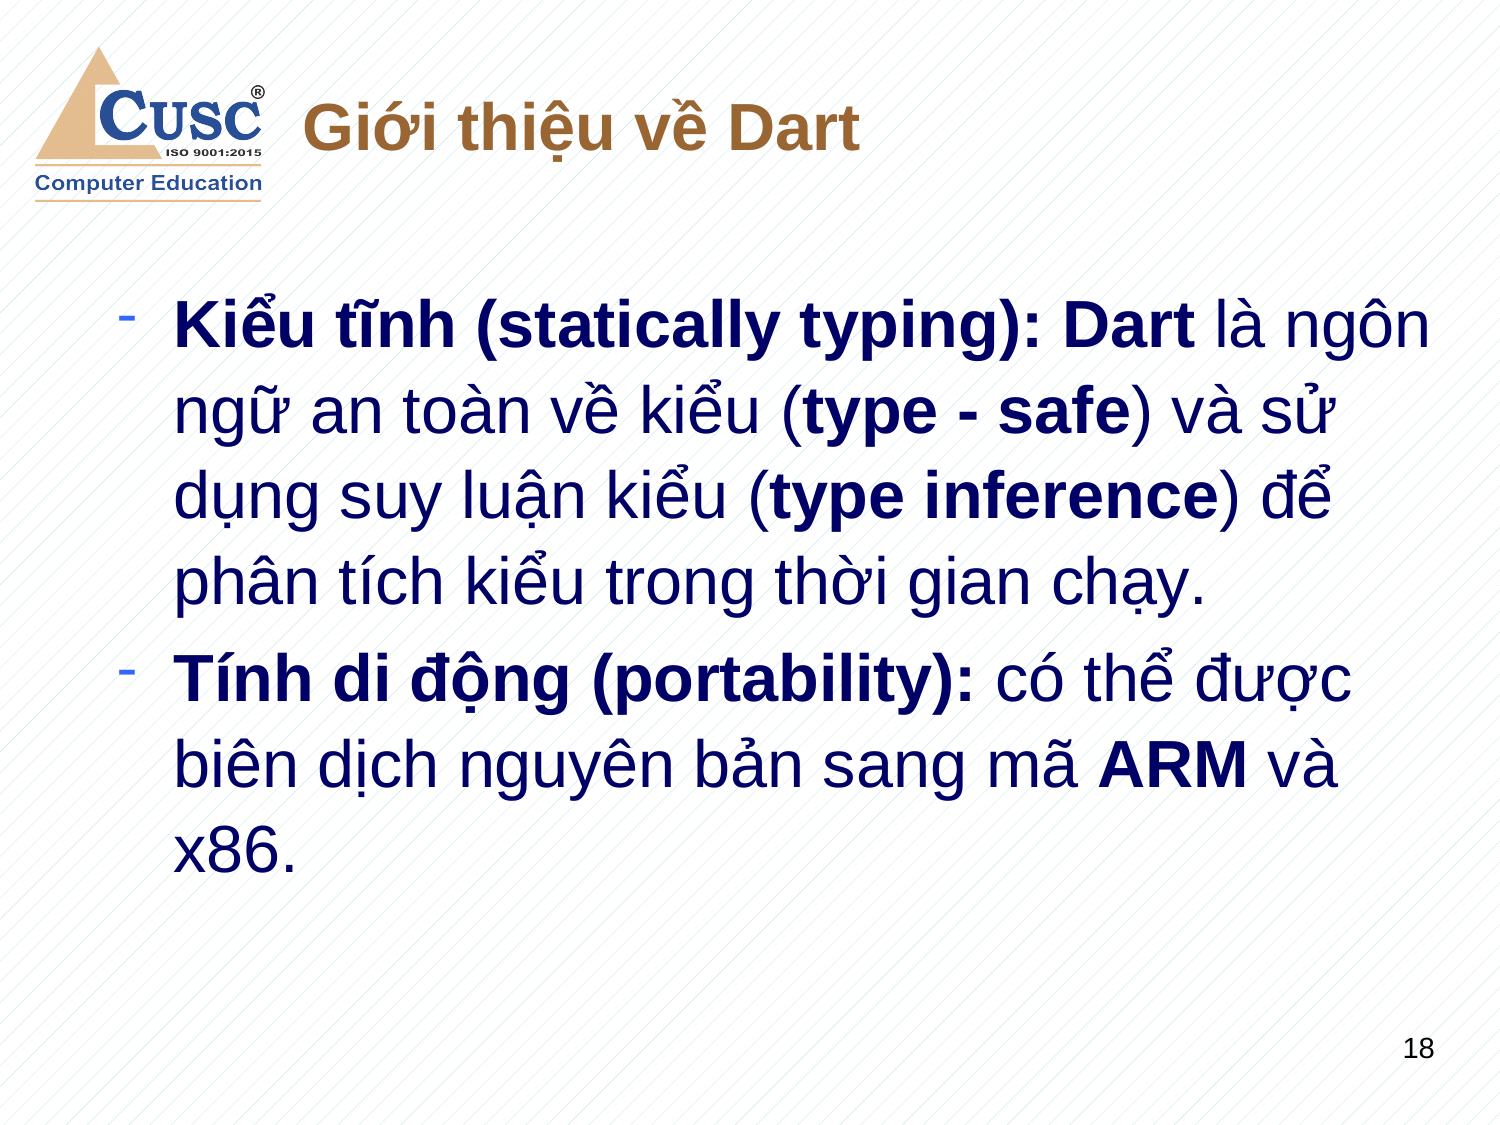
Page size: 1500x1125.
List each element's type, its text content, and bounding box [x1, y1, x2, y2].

title Giới thiệu về Dart [287, 46, 1450, 202]
list Kiểu tĩnh (statically typing): Dart là ngôn ngữ an toàn về kiểu (type - safe) và sử dụng suy luận kiểu (type inference) để phân tích kiểu trong thời gian chạy. Tính di động (portability): có thể được biên dịch nguyên bản sang mã ARM và x86. [99, 267, 1450, 1038]
slide_number 18 [1100, 1021, 1450, 1113]
picture [35, 46, 265, 202]
